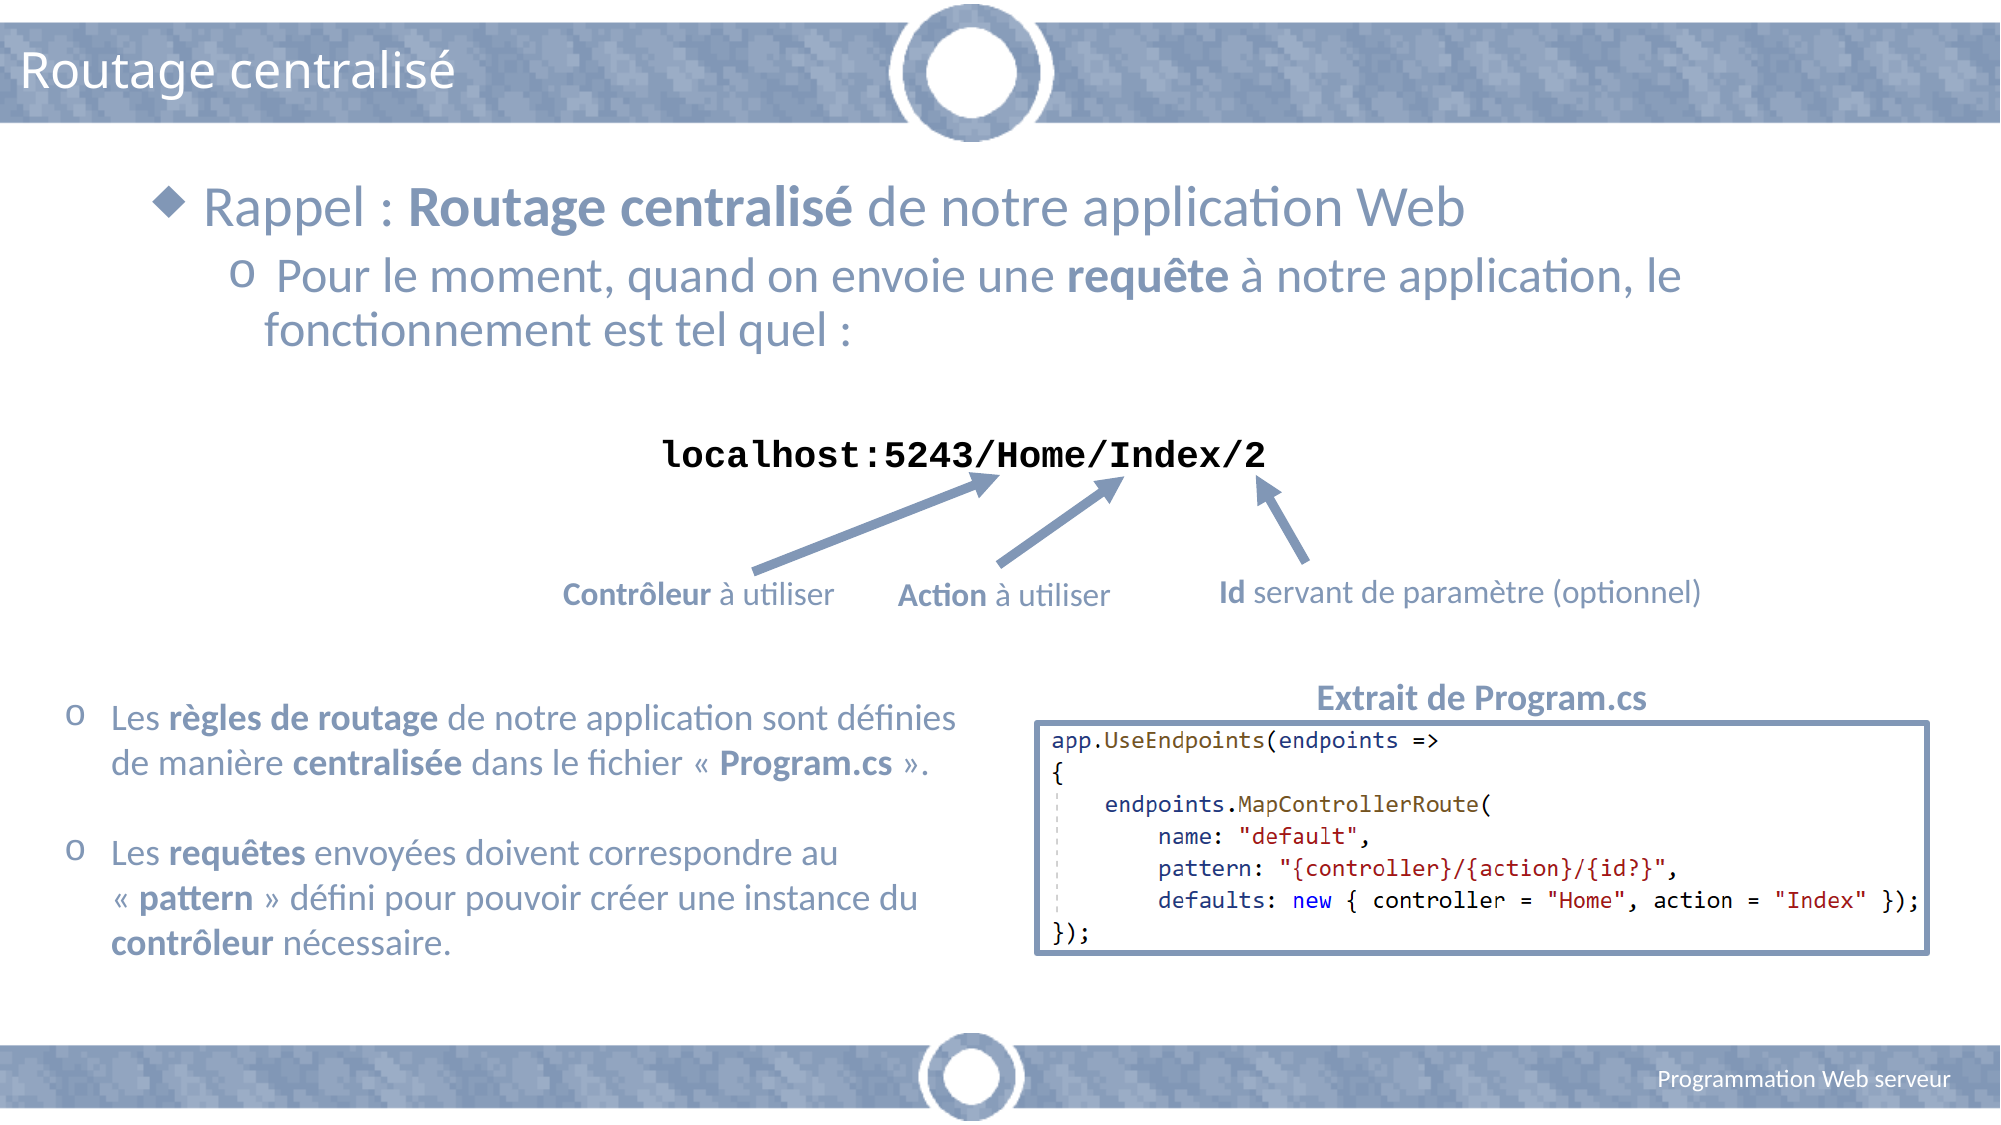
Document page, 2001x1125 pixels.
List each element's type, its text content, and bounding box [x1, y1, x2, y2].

text_box Les règles de routage de notre application sont définies de manière centralisée dans le fichier « Program.cs ». Les requêtes envoyées doivent correspondre au « pattern » défini pour pouvoir créer une instance du contrôleur nécessaire. [49, 685, 988, 971]
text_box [998, 476, 1125, 566]
text_box Id servant de paramètre (optionnel) [1204, 563, 1773, 618]
picture [0, 1033, 2000, 1121]
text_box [752, 474, 1001, 572]
text_box Extrait de Program.cs [1180, 665, 1784, 726]
list Rappel : Routage centralisé de notre application Web Pour le moment, quand on envoie une requête à notre application, le fonctionnement est tel quel : [137, 168, 1863, 1014]
text_box Contrôleur à utiliser [548, 564, 870, 620]
text_box localhost:5243/Home/Index/2 [261, 422, 1663, 483]
text_box Action à utiliser [883, 565, 1157, 620]
picture [0, 4, 2000, 142]
picture [1039, 726, 1924, 951]
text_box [1255, 474, 1306, 563]
title Routage centralisé [4, 22, 884, 123]
